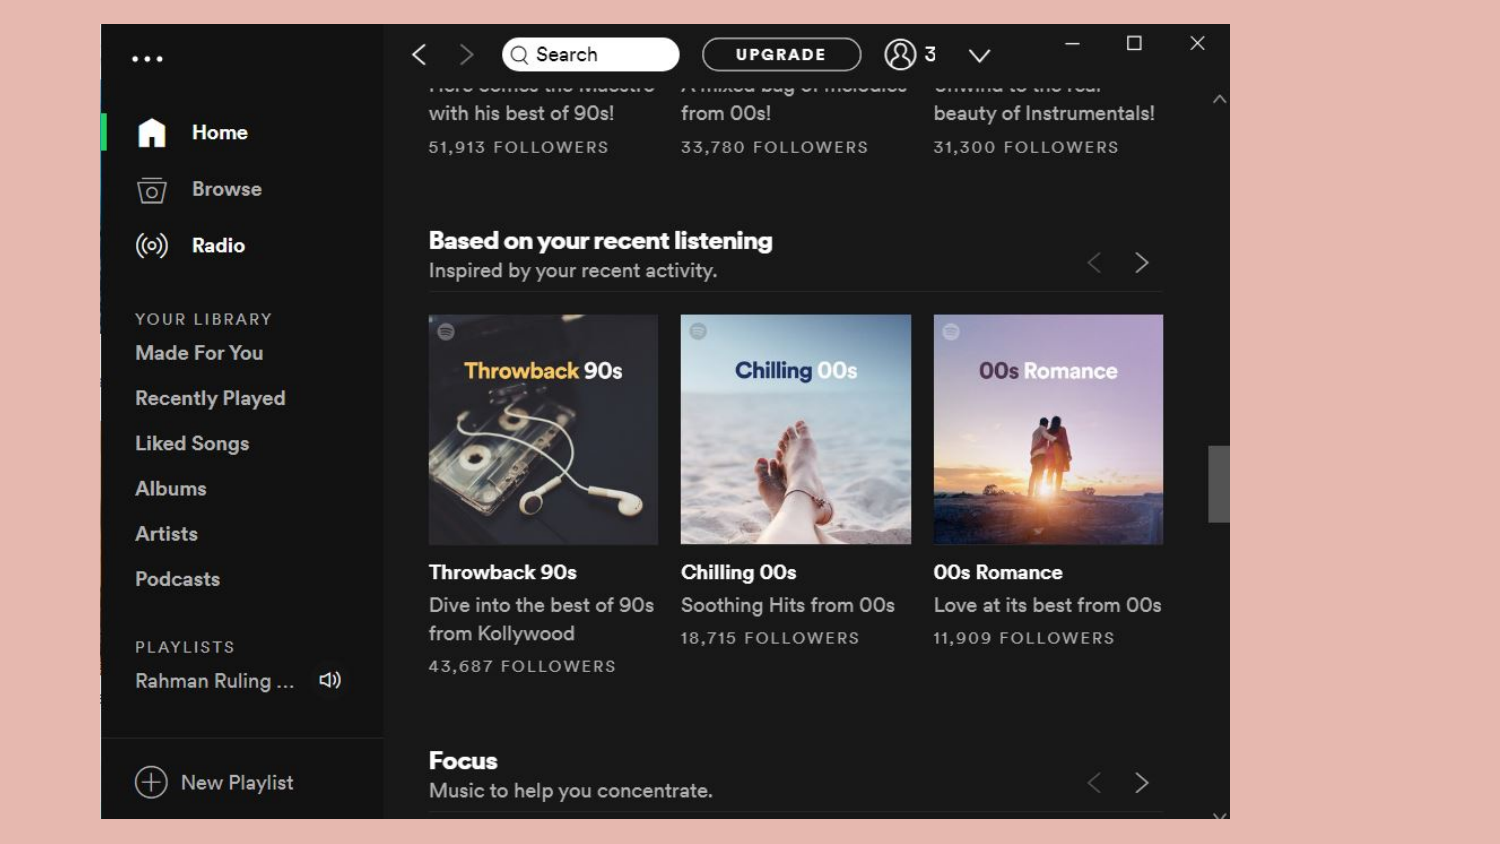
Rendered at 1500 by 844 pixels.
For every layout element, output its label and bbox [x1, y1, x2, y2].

picture [100, 24, 1230, 819]
